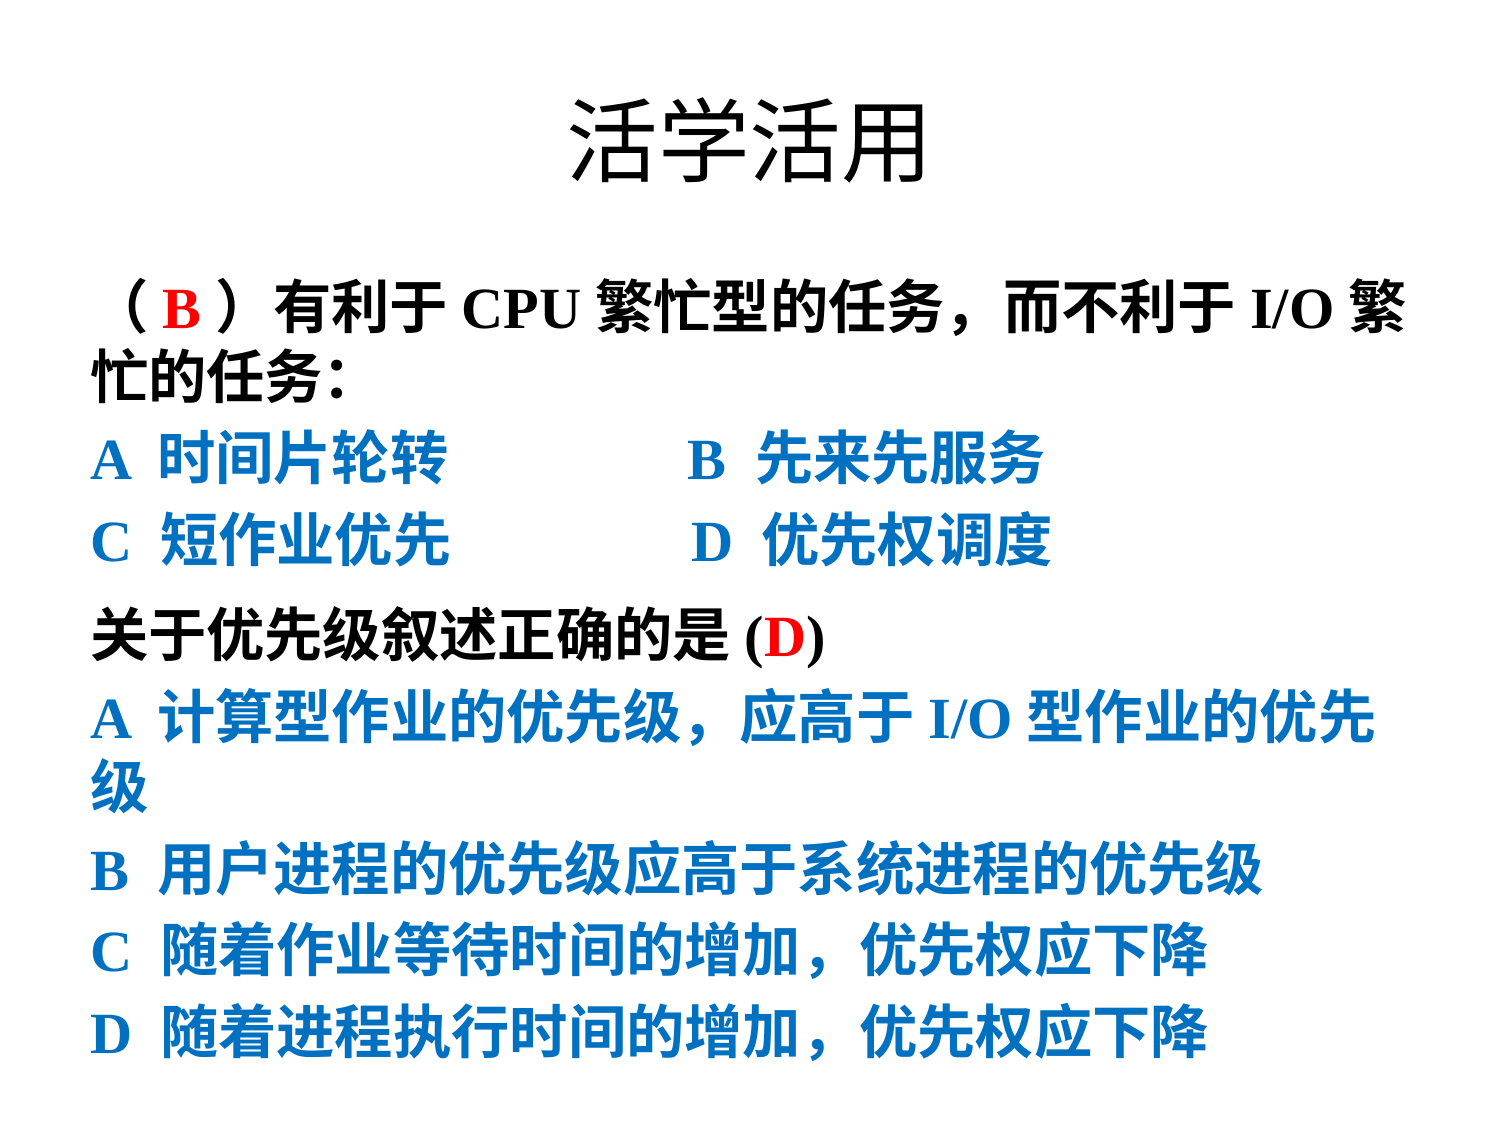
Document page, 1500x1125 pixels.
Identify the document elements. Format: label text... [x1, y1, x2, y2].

title 活学活用 [75, 45, 1425, 233]
list （B）有利于CPU繁忙型的任务，而不利于I/O繁忙的任务： A 时间片轮转 B 先来先服务 C 短作业优先 D 优先权调度 关于优先级叙述正确的是(D) A 计算型作业的优先级，应高于I/O型作业的优先级 B 用户进程的优先级应高于系统进程的优先级 C 随着作业等待时间的增加，优先权应下降 D 随着进程执行时间的增加，优先权应下降 [75, 262, 1425, 1005]
